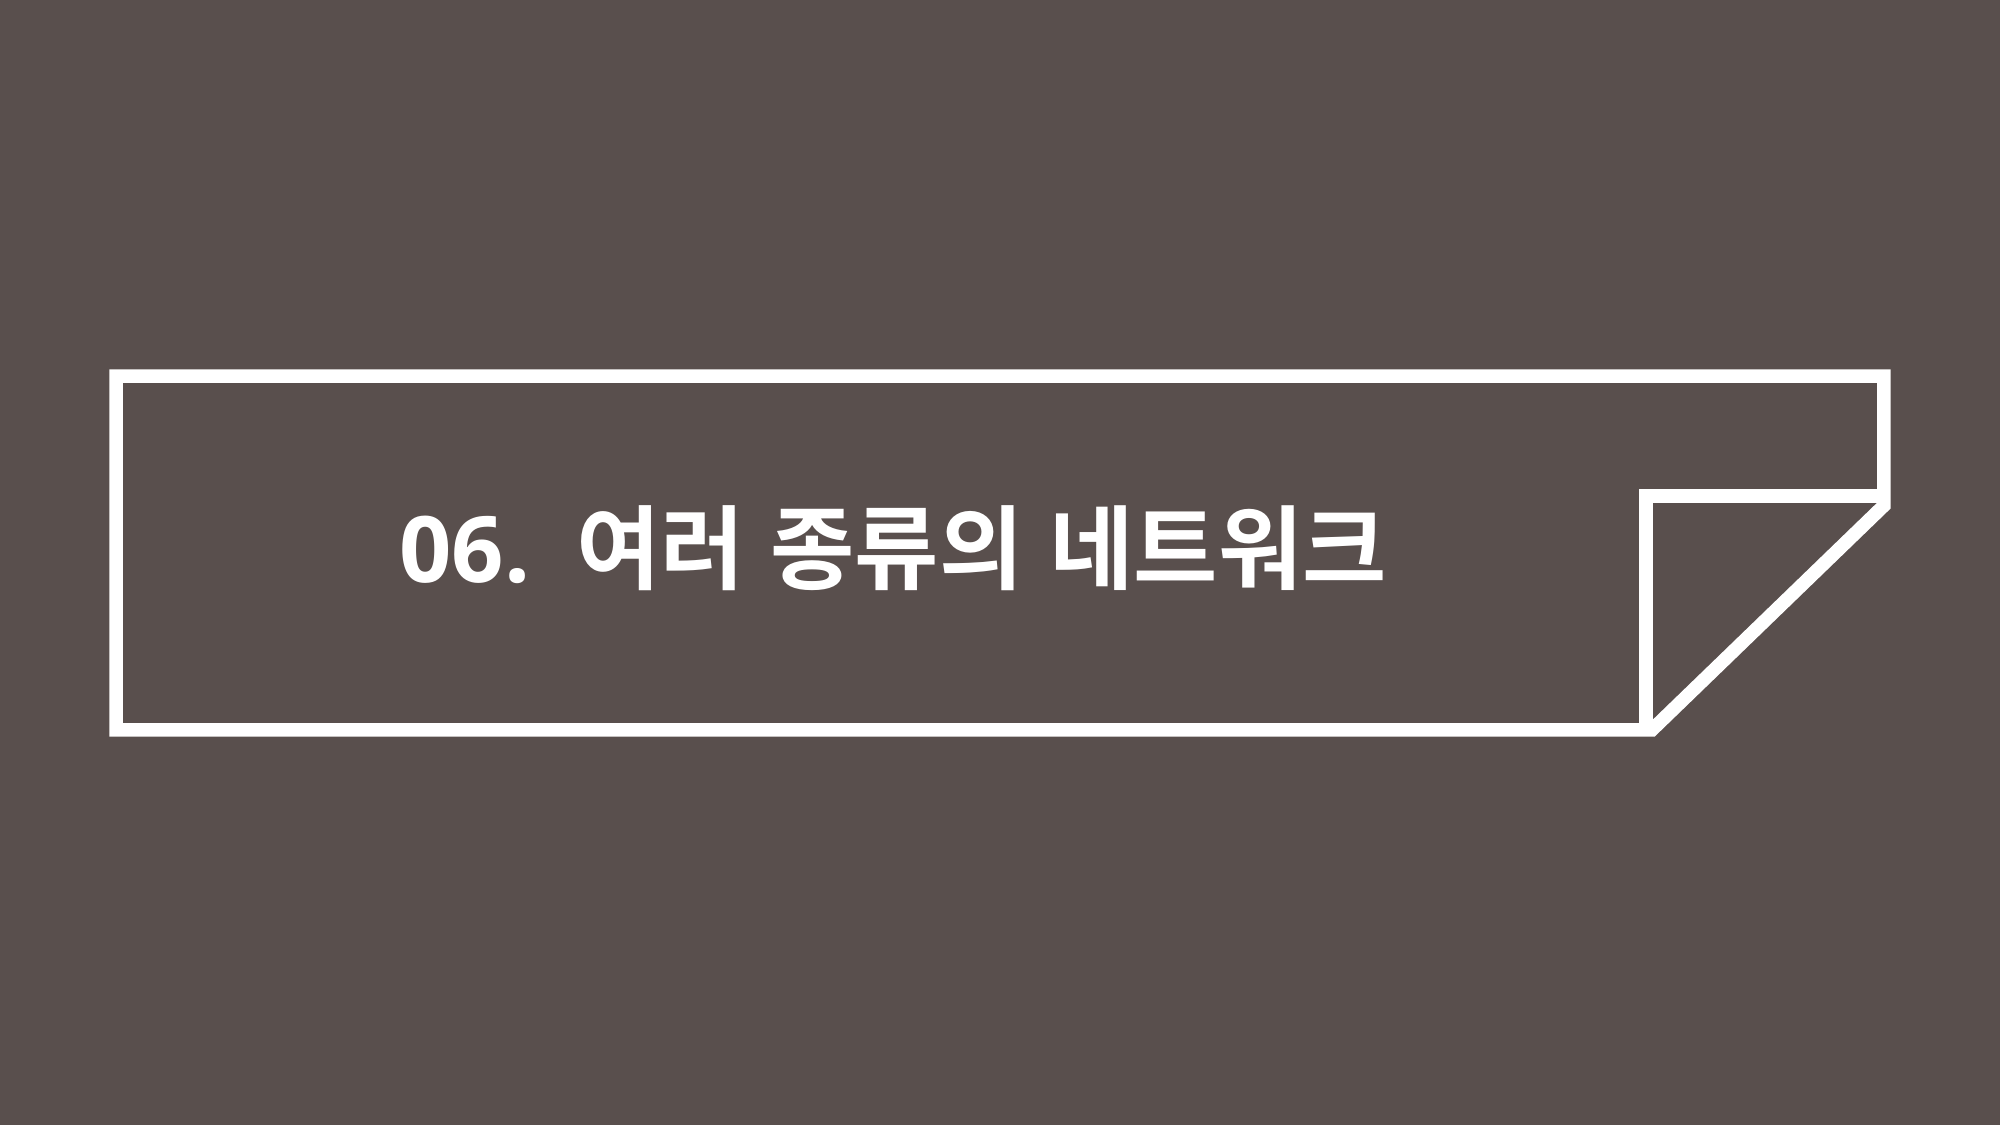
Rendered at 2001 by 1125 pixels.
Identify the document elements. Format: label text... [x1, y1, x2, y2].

title 06. 여러 종류의 네트워크 [267, 425, 1520, 667]
